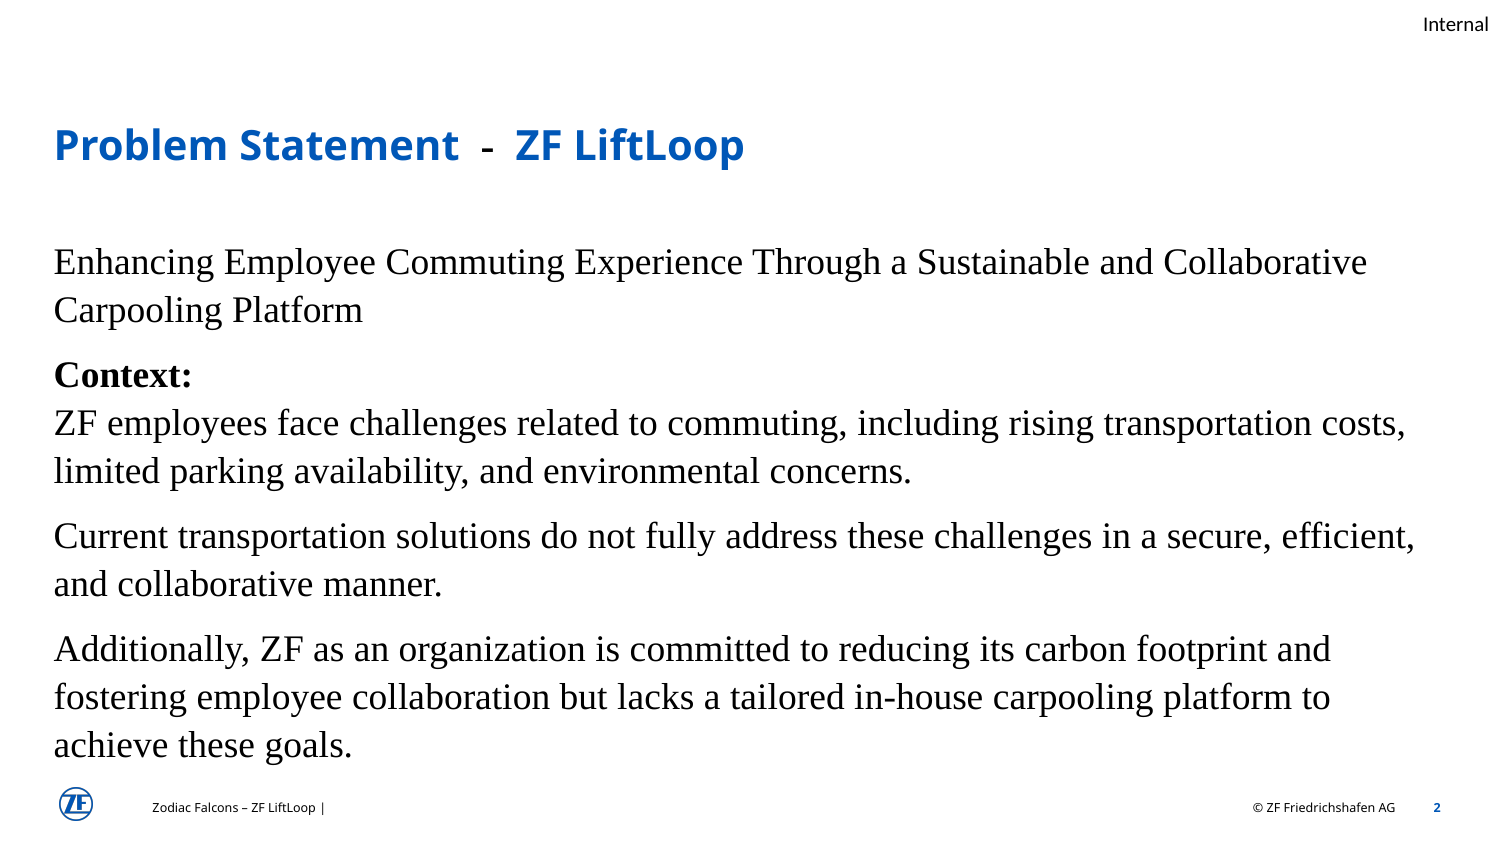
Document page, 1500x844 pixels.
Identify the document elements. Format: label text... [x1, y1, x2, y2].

text_box Problem Statement - ZF LiftLoop Enhancing Employee Commuting Experience Through a Sustainable and Collaborative Carpooling Platform Context: ZF employees face challenges related to commuting, including rising transportation costs, limited parking availability, and environmental concerns. Current transportation solutions do not fully address these challenges in a secure, efficient, and collaborative manner. Additionally, ZF as an organization is committed to reducing its carbon footprint and fostering employee collaboration but lacks a tailored in-house carpooling platform to achieve these goals. [39, 108, 1461, 773]
slide_number 2 [1411, 799, 1441, 817]
picture [59, 786, 94, 822]
footer Zodiac Falcons – ZF LiftLoop | [152, 799, 1009, 817]
